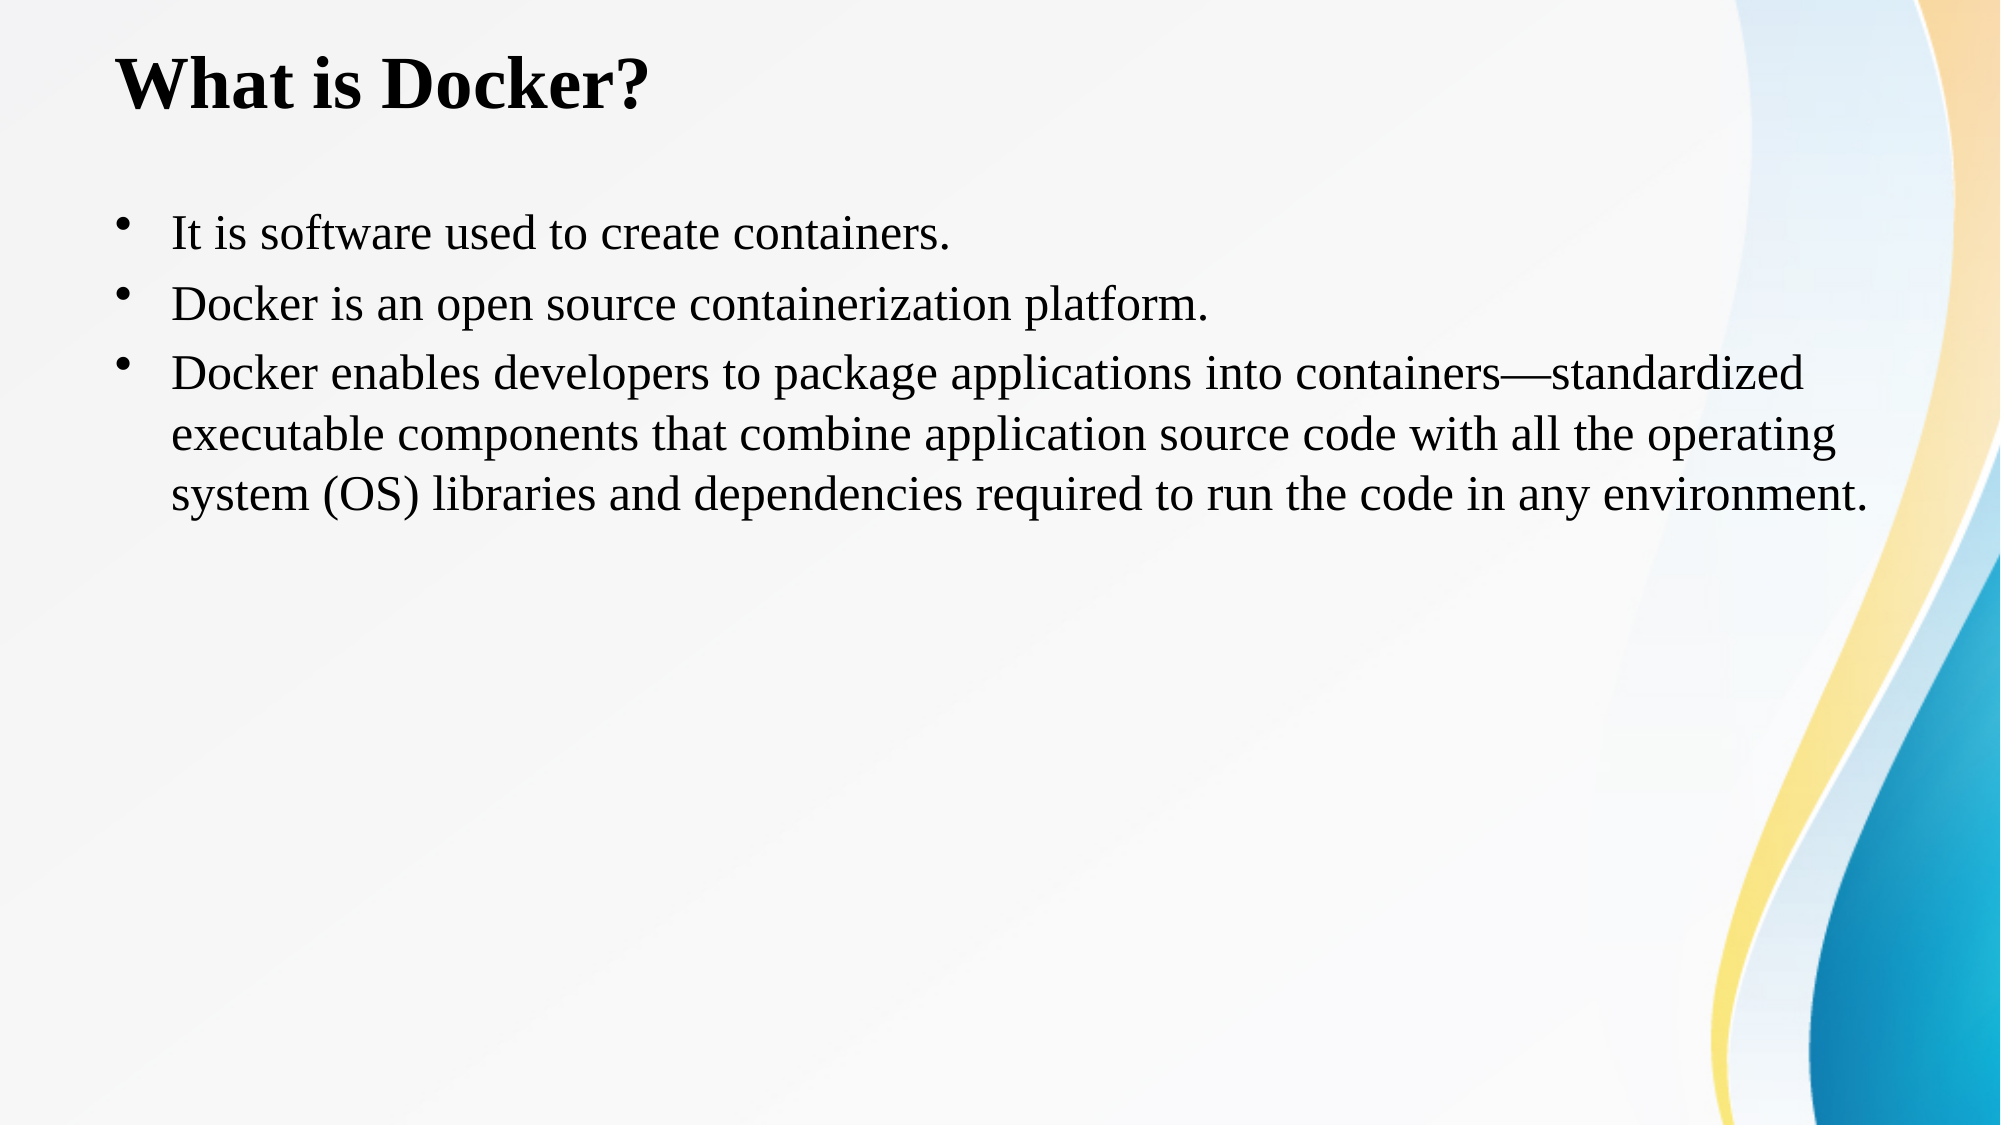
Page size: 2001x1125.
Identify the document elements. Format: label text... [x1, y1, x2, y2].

picture [0, 0, 2001, 1125]
list It is software used to create containers. Docker is an open source containerization platform. Docker enables developers to package applications into containers—standardized executable components that combine application source code with all the operating system (OS) libraries and dependencies required to run the code in any environment. [99, 192, 1901, 1006]
title What is Docker? [99, 30, 1901, 127]
